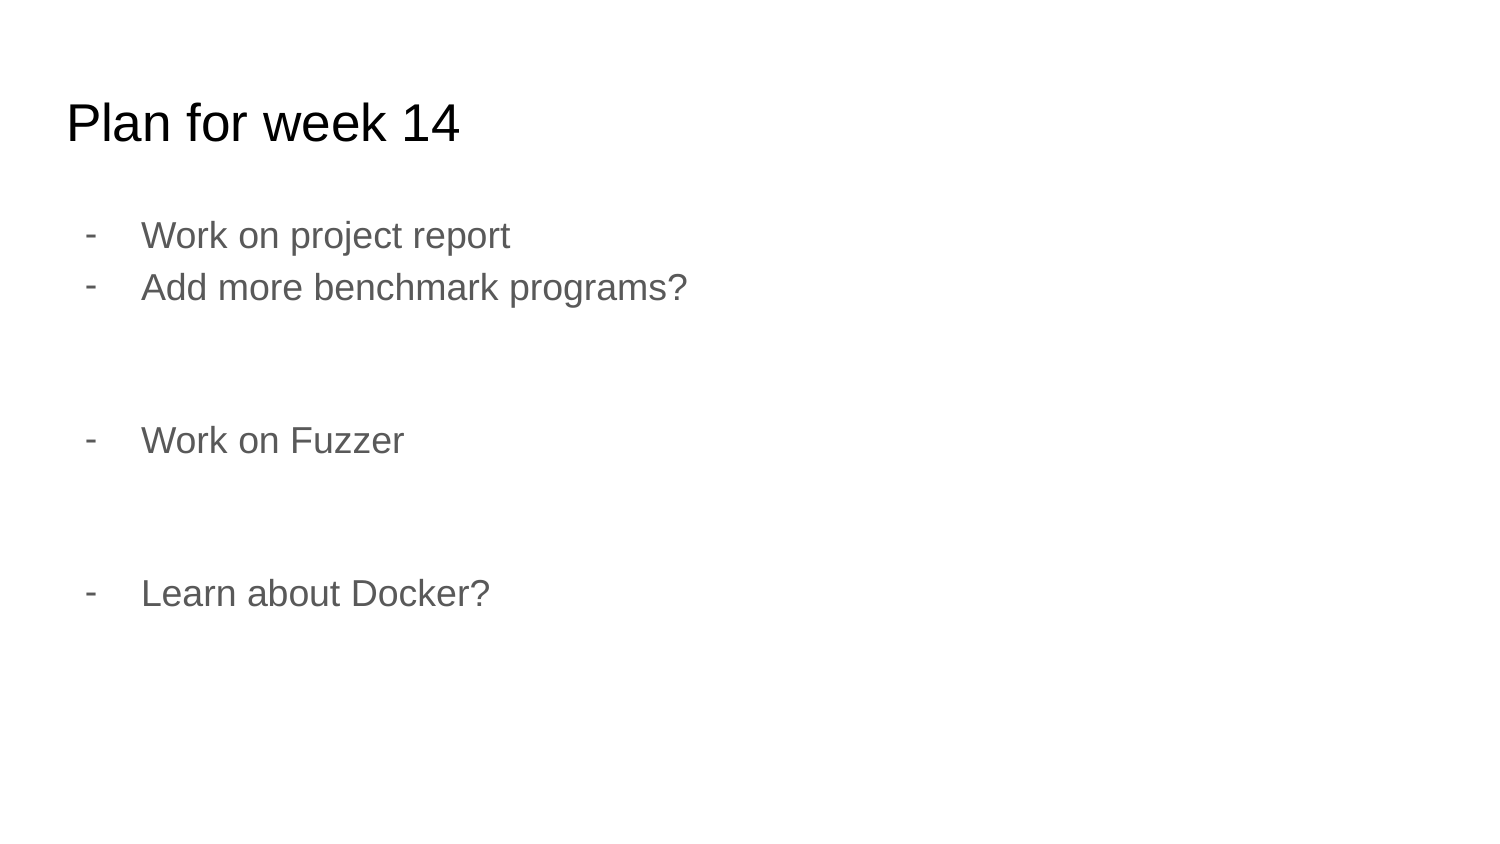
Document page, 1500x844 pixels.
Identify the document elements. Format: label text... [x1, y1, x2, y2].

title Plan for week 14 [51, 72, 1449, 167]
list Work on project report Add more benchmark programs? Work on Fuzzer Learn about Docker? [51, 189, 1449, 750]
